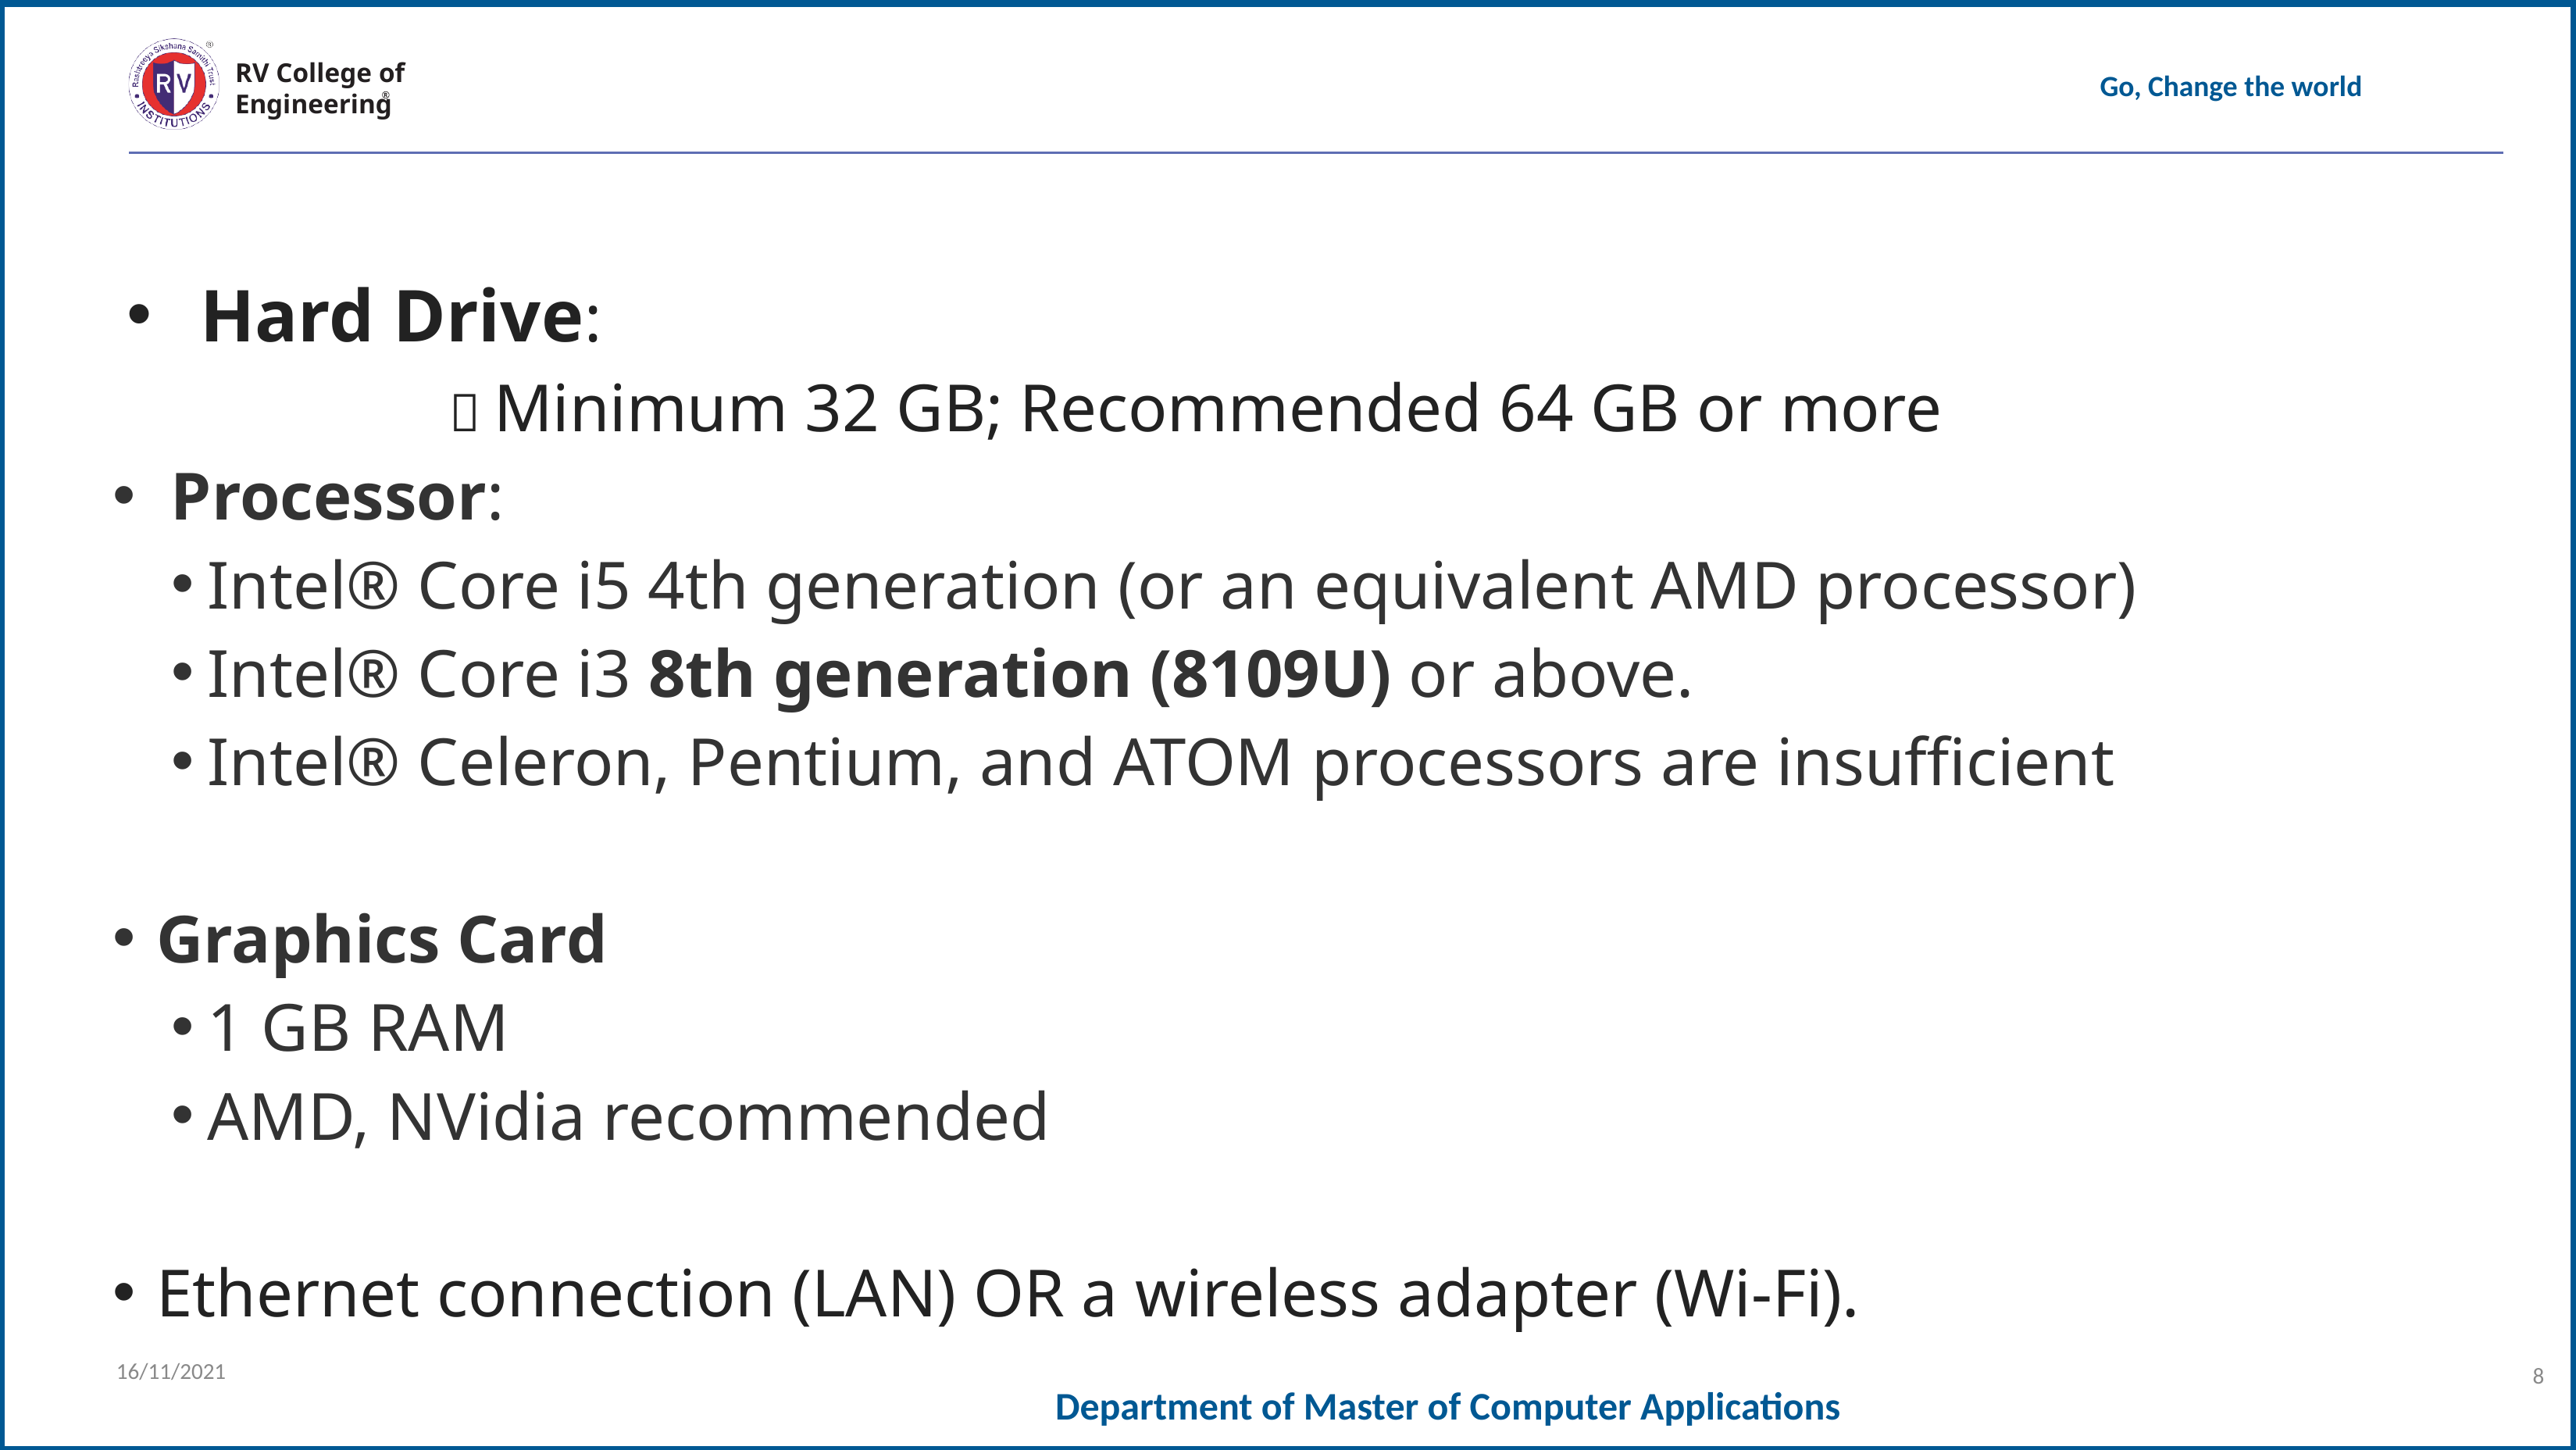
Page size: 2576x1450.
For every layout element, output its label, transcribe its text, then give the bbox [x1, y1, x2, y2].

text_box 16/11/2021 [116, 1356, 709, 1418]
picture [128, 38, 219, 130]
text_box Hard Drive:  Minimum 32 GB; Recommended 64 GB or more Processor: Intel® Core i5 4th generation (or an equivalent AMD processor) Intel® Core i3 8th generation (8109U) or above. Intel® Celeron, Pentium, and ATOM processors are insufficient Graphics Card 1 GB RAM AMD, NVidia recommended Ethernet connection (LAN) OR a wireless adapter (Wi-Fi). [112, 177, 2414, 1450]
text_box 8 [2196, 1361, 2545, 1400]
